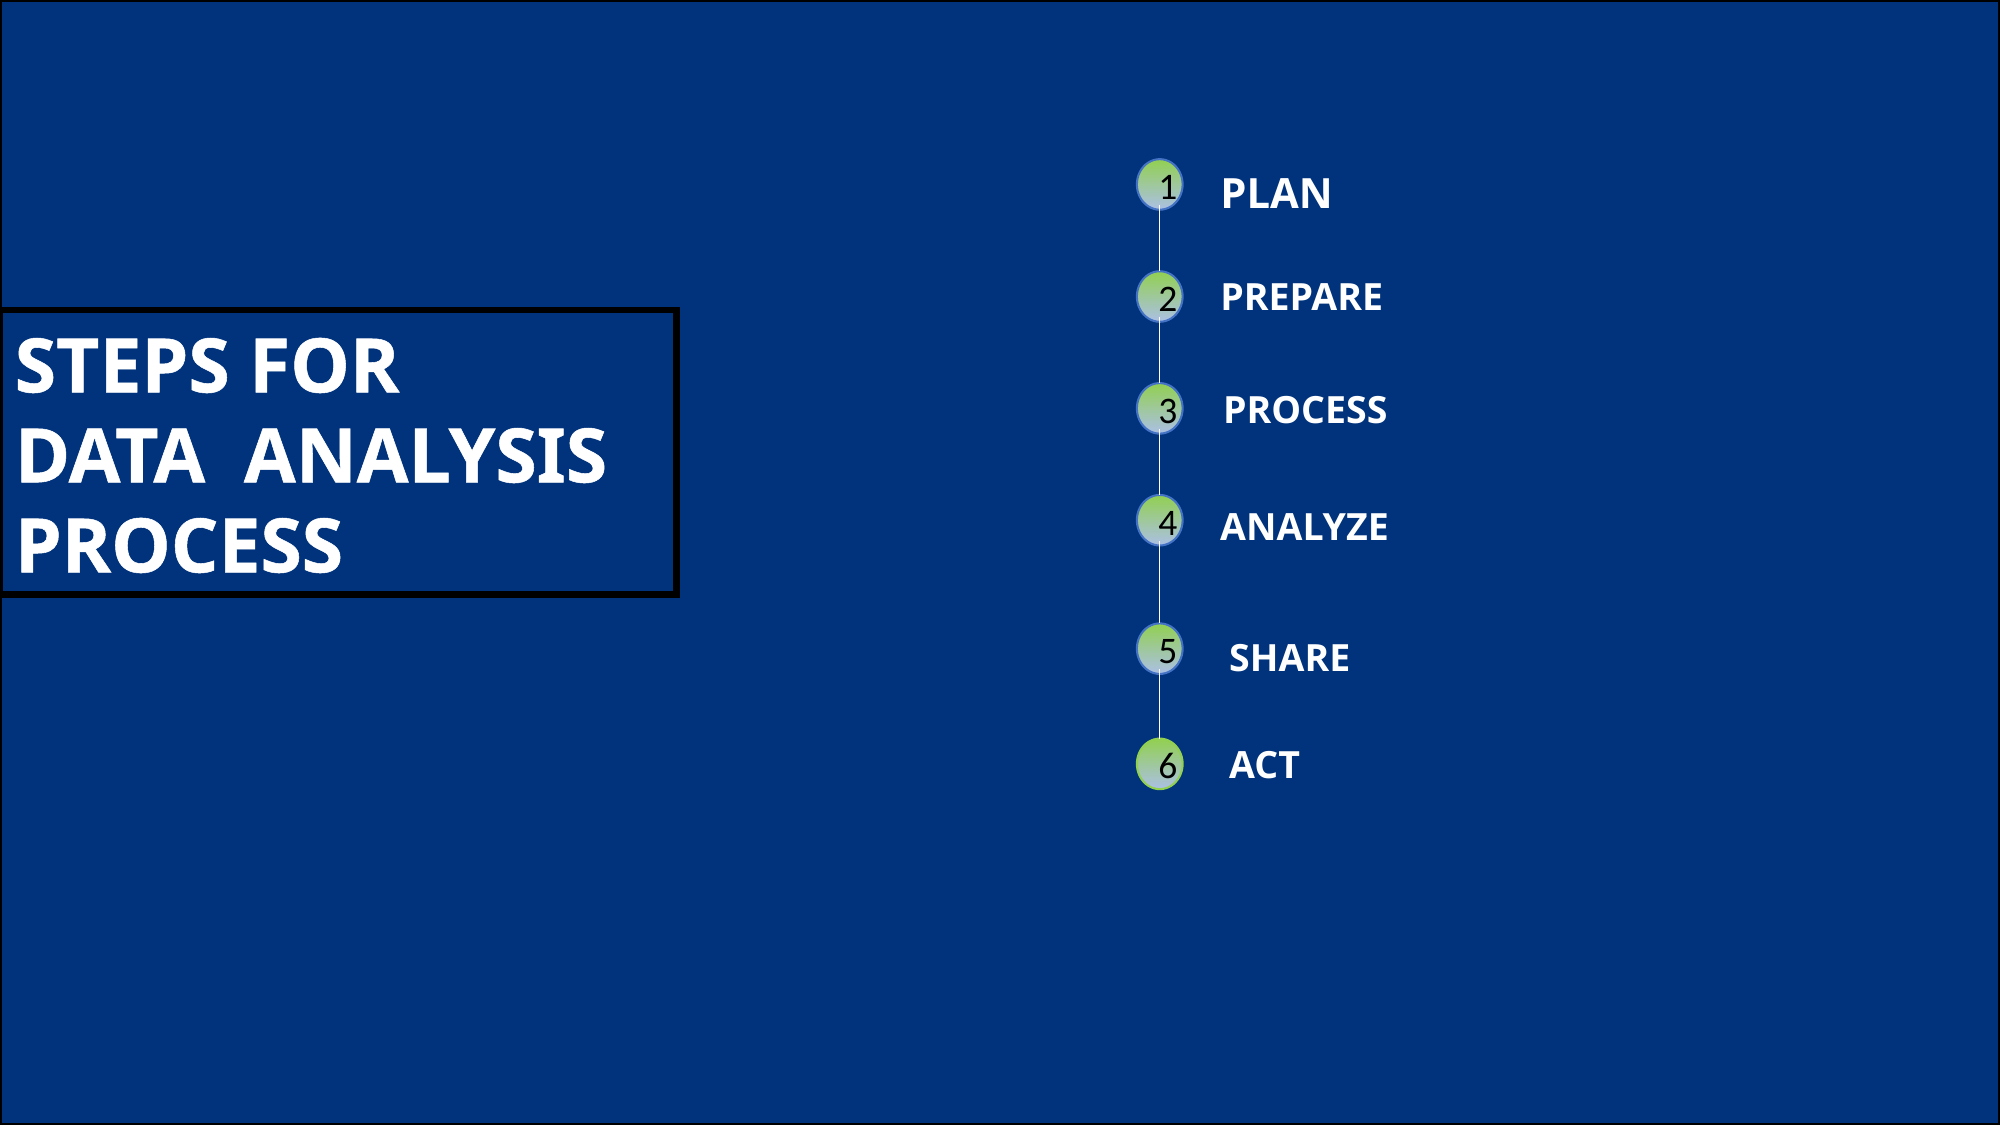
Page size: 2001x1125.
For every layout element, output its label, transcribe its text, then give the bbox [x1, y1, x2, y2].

text_box ANALYZE [1205, 495, 1479, 556]
text_box STEPS FOR DATA ANALYSIS PROCESS [2, 309, 678, 596]
text_box PREPARE [1205, 265, 1543, 326]
text_box SHARE [1214, 626, 1375, 686]
text_box 5 [1135, 622, 1184, 675]
text_box 2 [1135, 270, 1184, 323]
text_box 1 [1135, 158, 1184, 211]
text_box PROCESS [1208, 378, 1491, 439]
text_box 6 [1135, 737, 1184, 791]
text_box 3 [1135, 382, 1184, 435]
text_box ACT [1214, 733, 1510, 794]
text_box PLAN [1205, 159, 1400, 224]
text_box 4 [1135, 493, 1184, 547]
